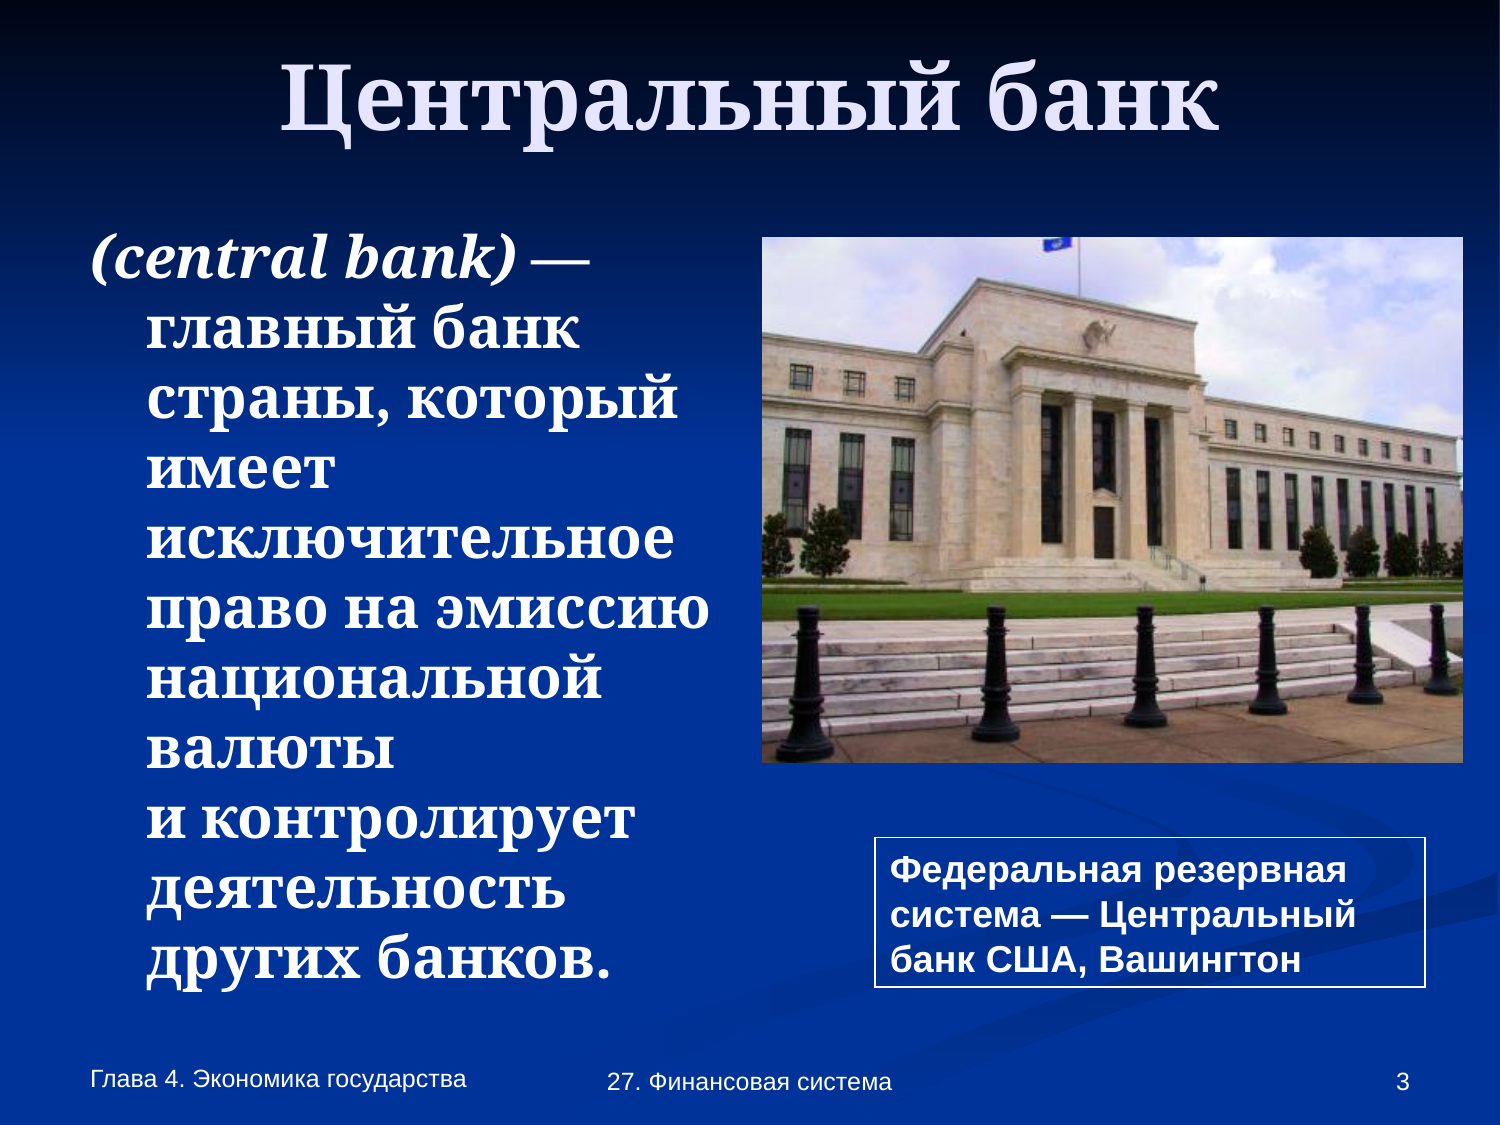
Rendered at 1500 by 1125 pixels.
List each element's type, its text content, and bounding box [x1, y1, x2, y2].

list (central bank) — главный банк страны, который имеет исключительное право на эмиссию национальной валюты и контролирует деятельность других банков. [75, 212, 738, 1050]
picture [762, 237, 1463, 763]
footer 27. Финансовая система [512, 1062, 988, 1104]
slide_number 3 [1074, 1074, 1425, 1104]
text_box Федеральная резервная система — Центральный банк США, Вашингтон [875, 837, 1425, 988]
slide_number Глава 4. Экономика государства [75, 1062, 512, 1100]
title Центральный банк [75, 0, 1425, 188]
